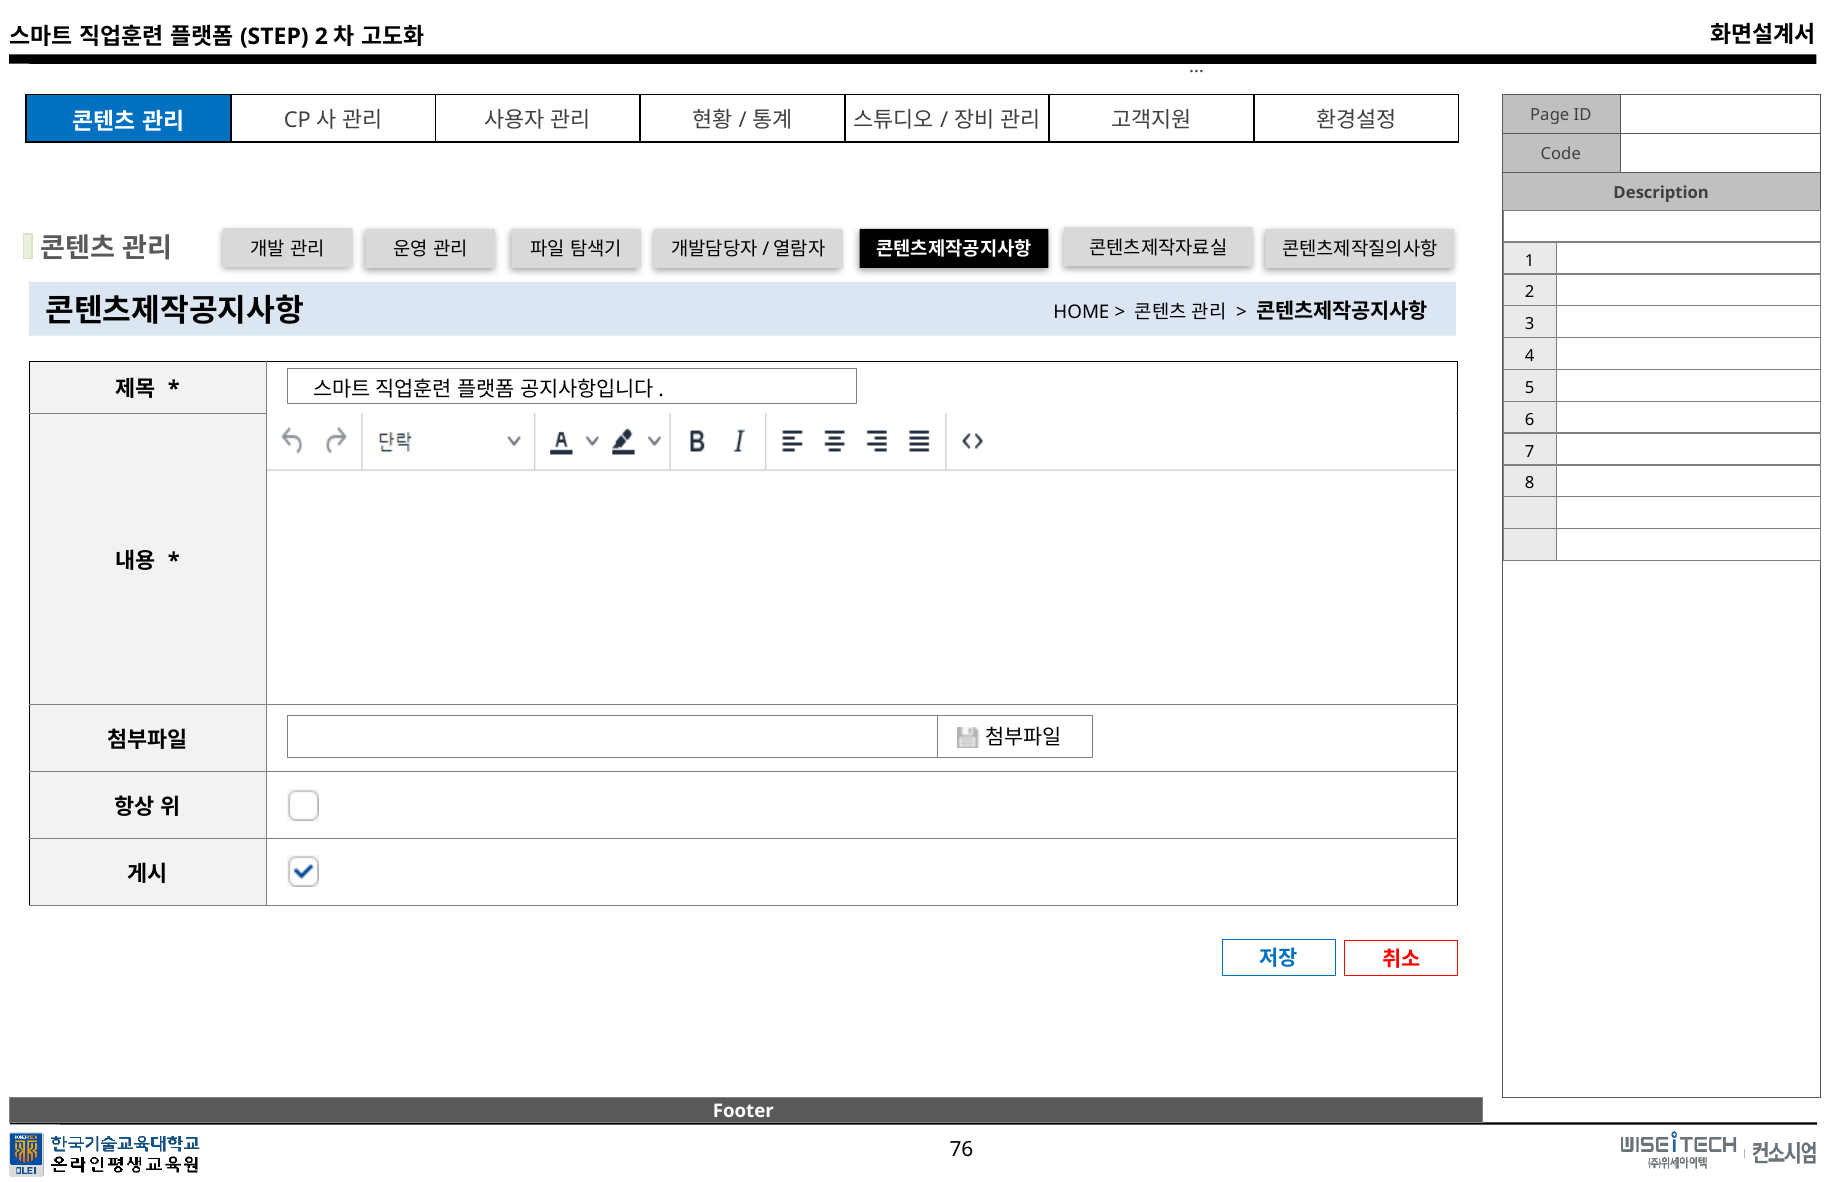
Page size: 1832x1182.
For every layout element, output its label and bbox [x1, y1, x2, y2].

table_cell [1557, 306, 1820, 337]
table_cell [1557, 434, 1820, 464]
table_cell [1504, 466, 1556, 496]
table_cell [1504, 370, 1556, 401]
picture [0, 1126, 214, 1180]
text_box [511, 228, 642, 268]
picture [957, 727, 980, 749]
text_box [1265, 228, 1455, 268]
table_cell [267, 414, 1457, 704]
picture [267, 413, 1456, 477]
table_header [267, 362, 1457, 413]
picture [286, 855, 319, 887]
table_cell [1557, 275, 1820, 305]
text_box [1342, 938, 1460, 978]
table_cell [1504, 497, 1556, 528]
table_cell [30, 772, 266, 838]
table_cell [267, 772, 1457, 838]
table_cell [1557, 370, 1820, 401]
table_cell [1557, 529, 1820, 560]
text_box [1220, 937, 1337, 977]
table_cell [1504, 529, 1556, 560]
picture [286, 789, 319, 821]
table_cell [1504, 402, 1556, 432]
table_cell [1504, 306, 1556, 337]
table_cell [1504, 275, 1556, 305]
table_cell [1504, 338, 1556, 369]
table_cell [1557, 497, 1820, 528]
table_cell [267, 705, 1457, 771]
table_cell [1557, 338, 1820, 369]
table_header [30, 362, 266, 413]
text_box [365, 228, 496, 268]
table_cell [30, 414, 266, 704]
table_cell [1504, 434, 1556, 464]
table_cell [1557, 402, 1820, 432]
text_box [21, 222, 353, 272]
text_box [653, 228, 843, 268]
text_box [1174, 46, 1219, 85]
table_cell [30, 705, 266, 771]
text_box [286, 714, 1095, 759]
table_cell [1557, 466, 1820, 496]
table_cell [1557, 243, 1820, 273]
text_box [1063, 227, 1253, 267]
text_box [859, 228, 1049, 268]
text_box [29, 282, 1456, 336]
text_box [7, 1095, 1484, 1124]
table_cell [267, 839, 1457, 905]
picture [1612, 1125, 1821, 1178]
table_cell [1504, 243, 1556, 273]
table_header [1504, 211, 1820, 241]
table_cell [30, 839, 266, 905]
text_box [286, 366, 1203, 408]
